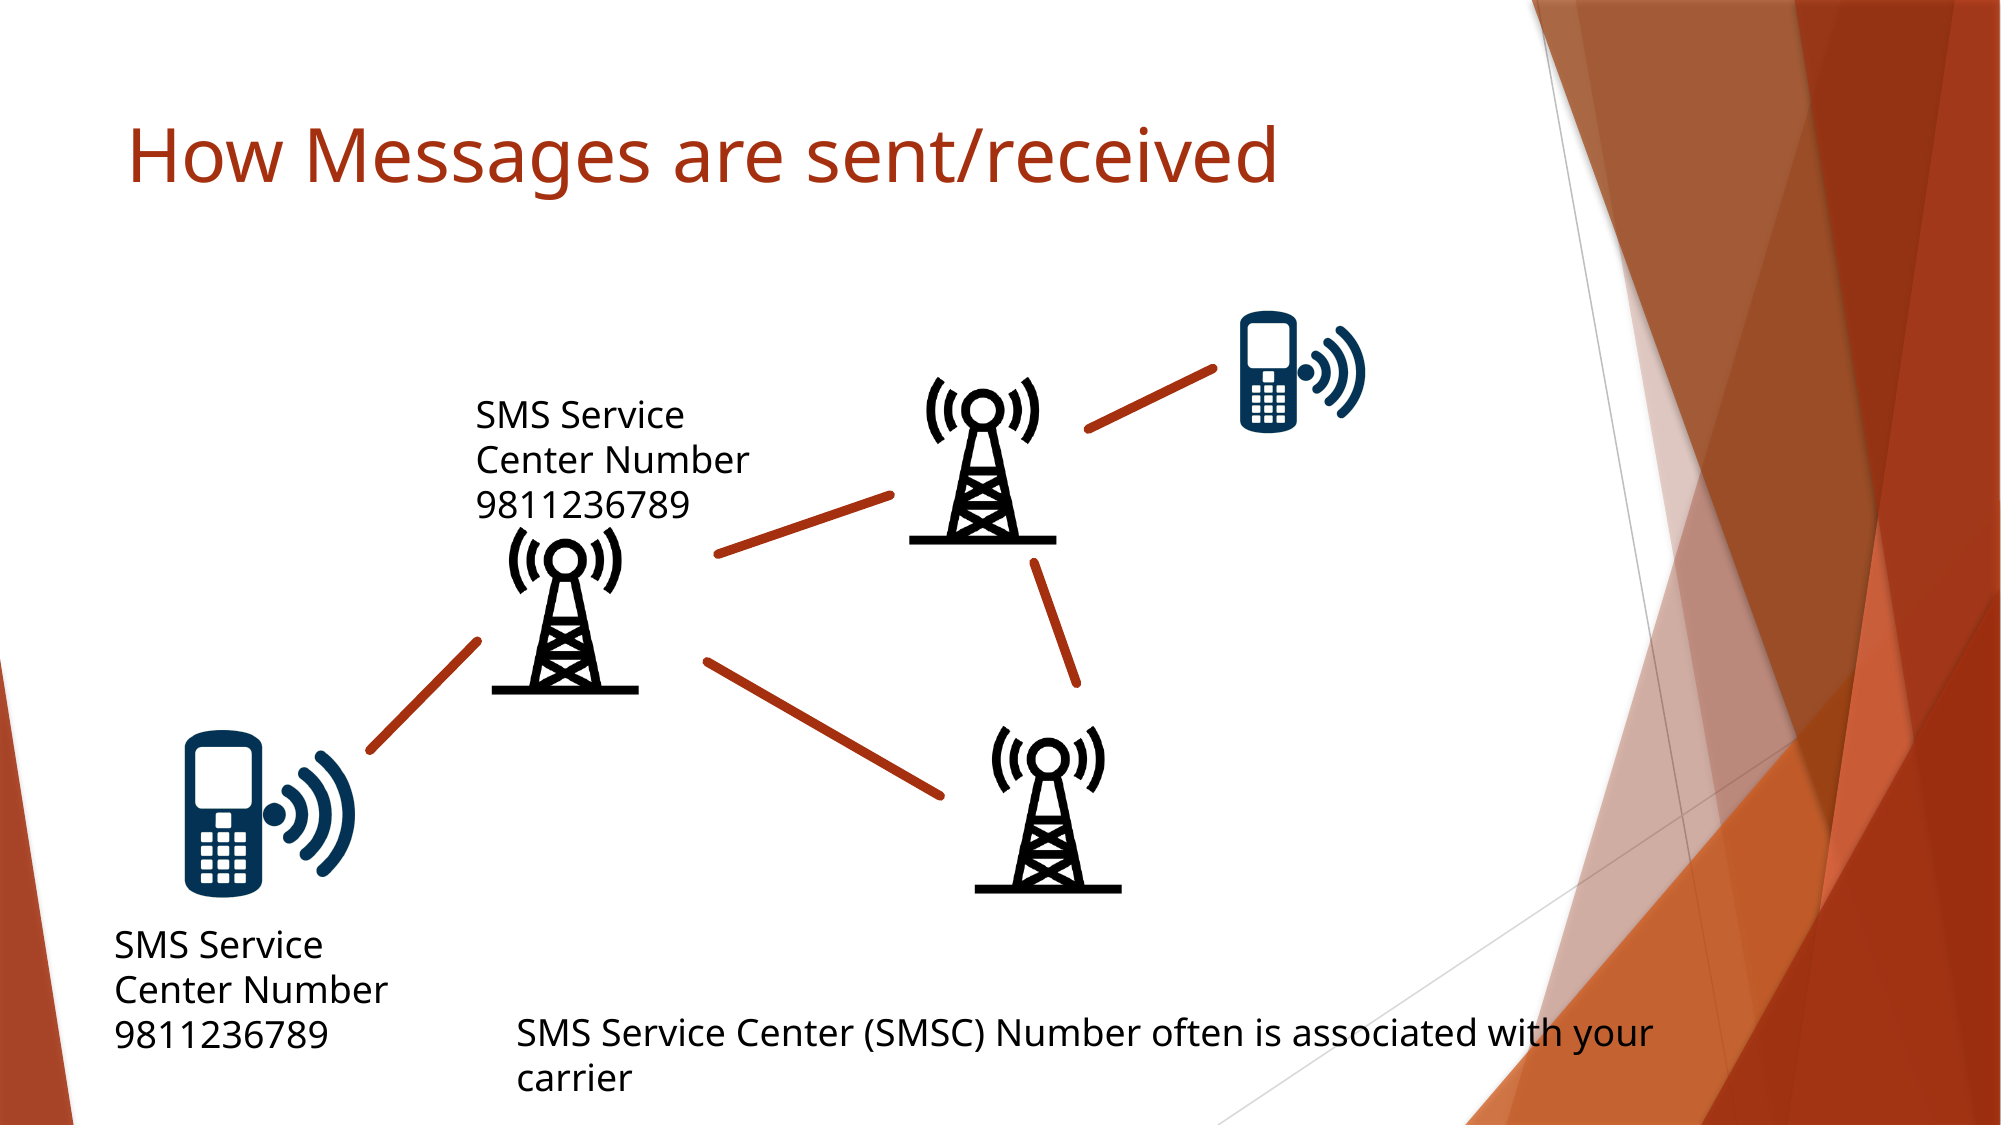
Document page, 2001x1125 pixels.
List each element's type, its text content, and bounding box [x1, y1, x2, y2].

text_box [369, 640, 478, 751]
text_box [706, 661, 941, 797]
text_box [1033, 561, 1078, 684]
text_box SMS Service Center Number 9811236789 [99, 913, 424, 1064]
text_box SMS Service Center Number 9811236789 [460, 383, 785, 534]
picture [1194, 276, 1394, 477]
text_box SMS Service Center (SMSC) Number often is associated with your carrier [501, 1001, 1687, 1107]
picture [122, 683, 395, 956]
picture [874, 353, 1091, 570]
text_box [717, 494, 891, 555]
picture [456, 503, 674, 721]
picture [939, 702, 1156, 920]
title How Messages are sent/received [111, 99, 1522, 317]
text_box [1087, 367, 1214, 430]
